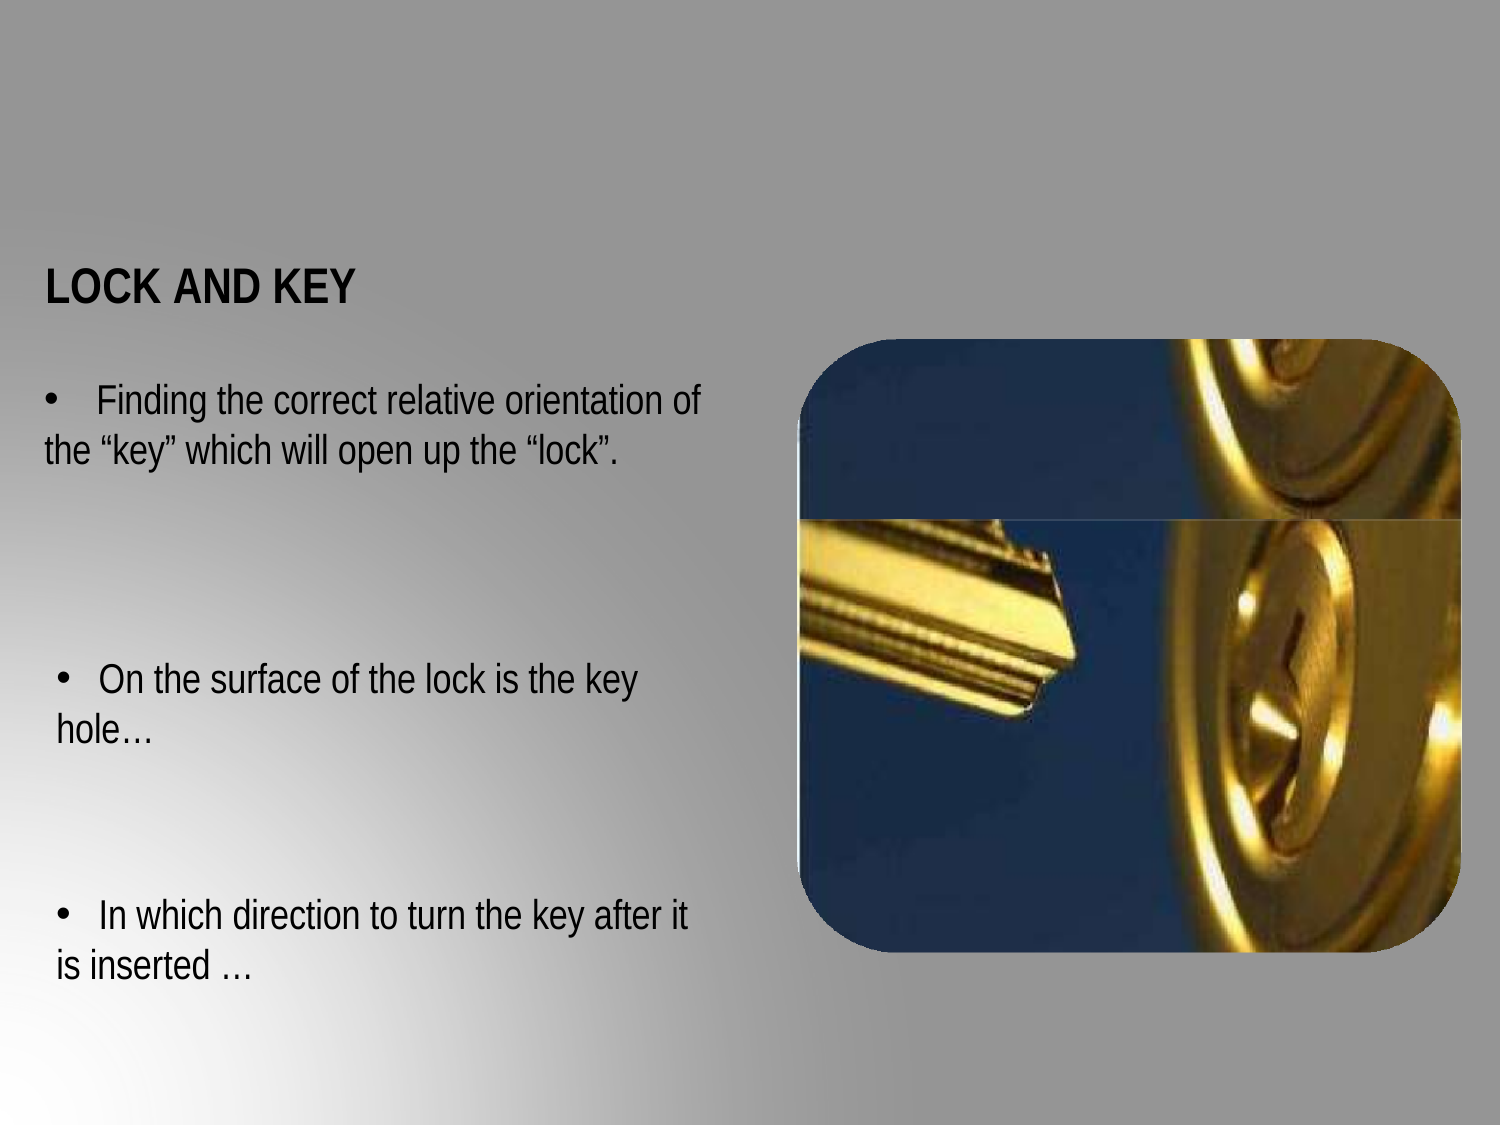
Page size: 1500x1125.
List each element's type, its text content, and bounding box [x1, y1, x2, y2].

title LOCK AND KEY [42, 187, 358, 370]
text_box On the surface of the lock is the key hole… [54, 649, 644, 752]
text_box In which direction to turn the key after it is inserted … [54, 885, 704, 989]
text_box Finding the correct relative orientation of the “key” which will open up the “lock”. [42, 370, 708, 473]
text_box [0, 0, 1500, 1125]
